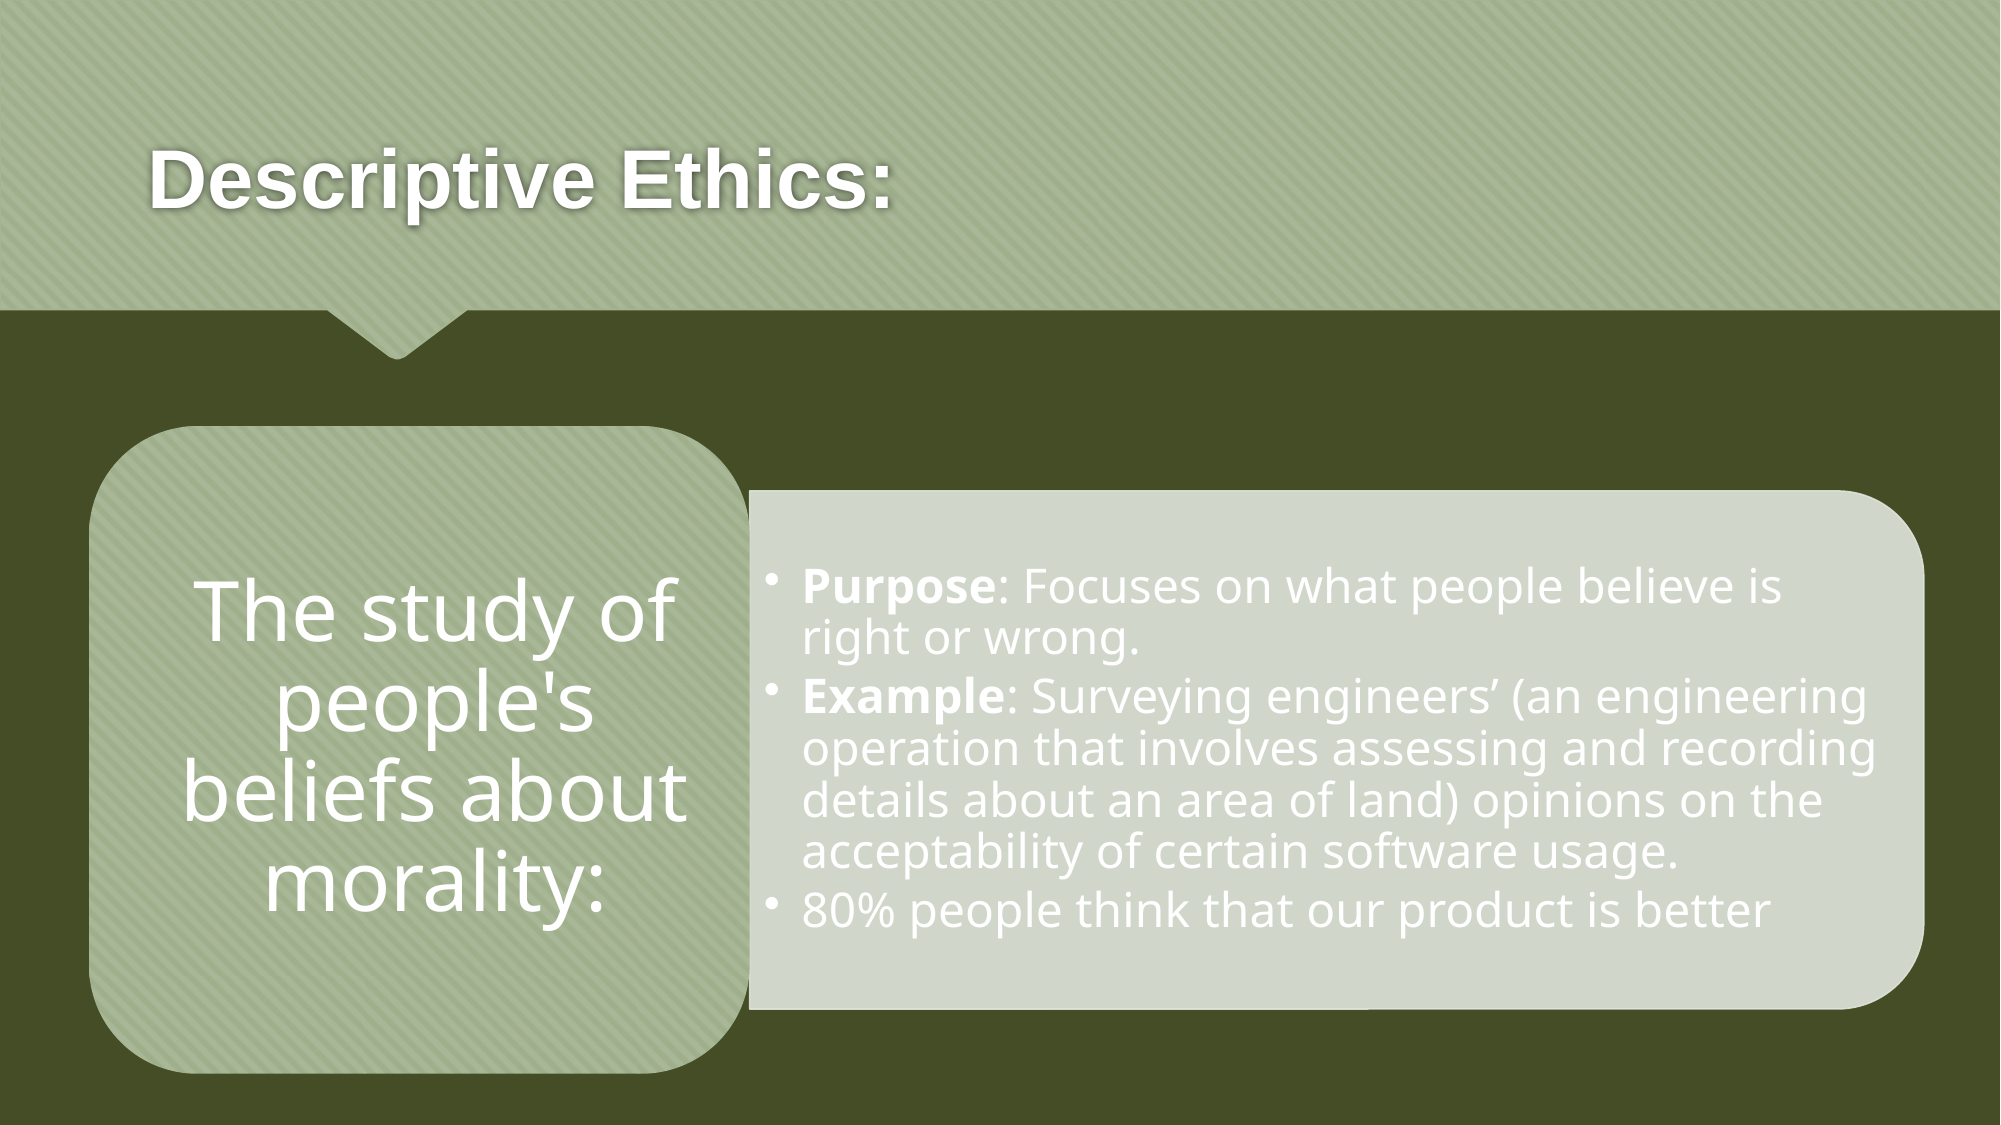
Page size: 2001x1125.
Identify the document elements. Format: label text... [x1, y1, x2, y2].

title Descriptive Ethics: [132, 73, 1868, 233]
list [88, 425, 1925, 1074]
